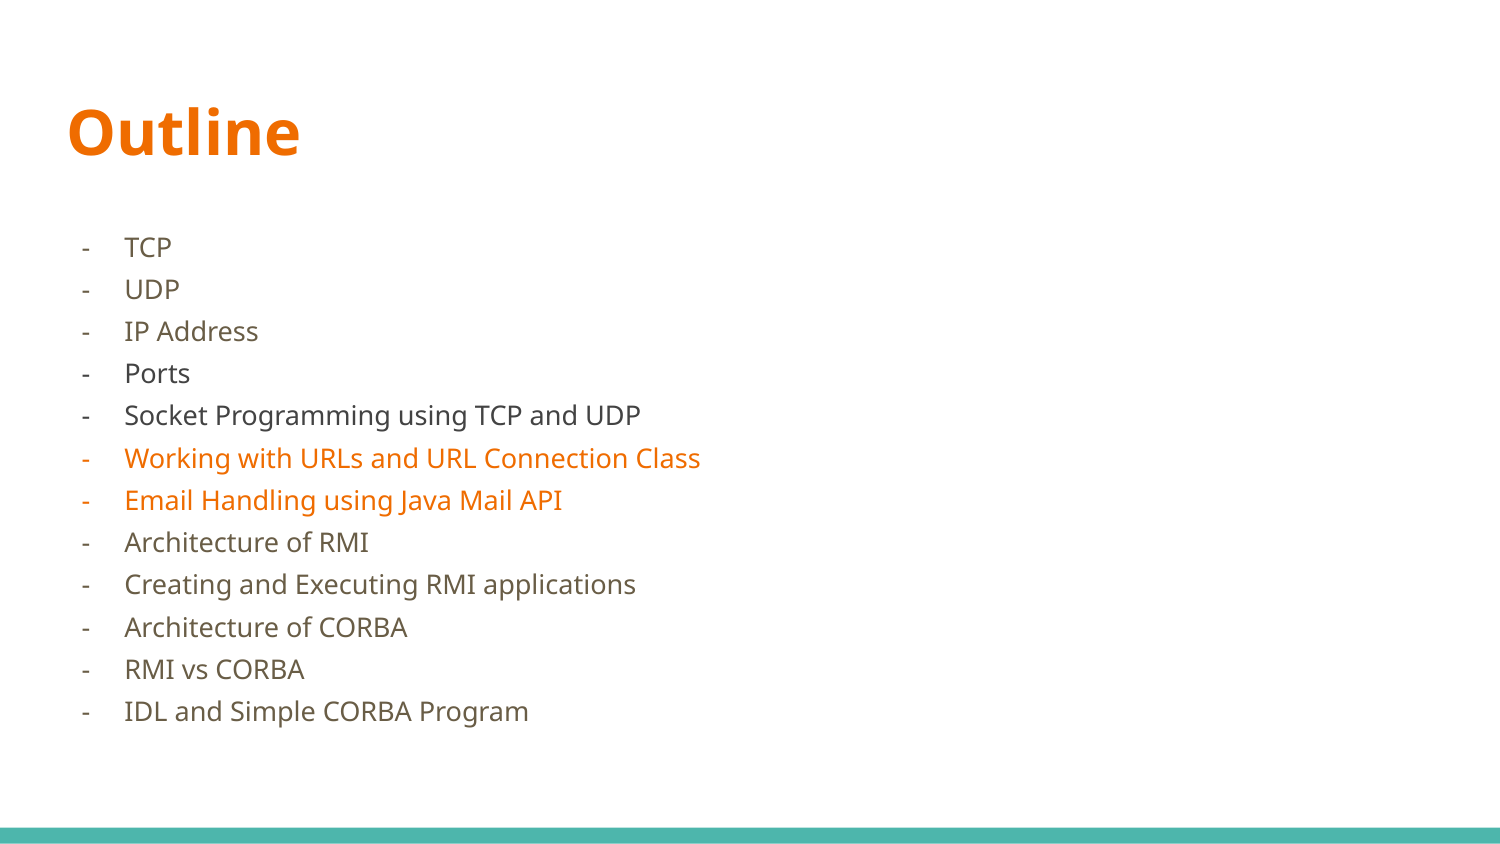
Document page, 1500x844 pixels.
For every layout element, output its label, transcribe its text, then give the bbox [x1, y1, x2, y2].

list TCP UDP IP Address Ports Socket Programming using TCP and UDP Working with URLs and URL Connection Class Email Handling using Java Mail API Architecture of RMI Creating and Executing RMI applications Architecture of CORBA RMI vs CORBA IDL and Simple CORBA Program [51, 207, 1449, 750]
title Outline [51, 72, 1449, 189]
